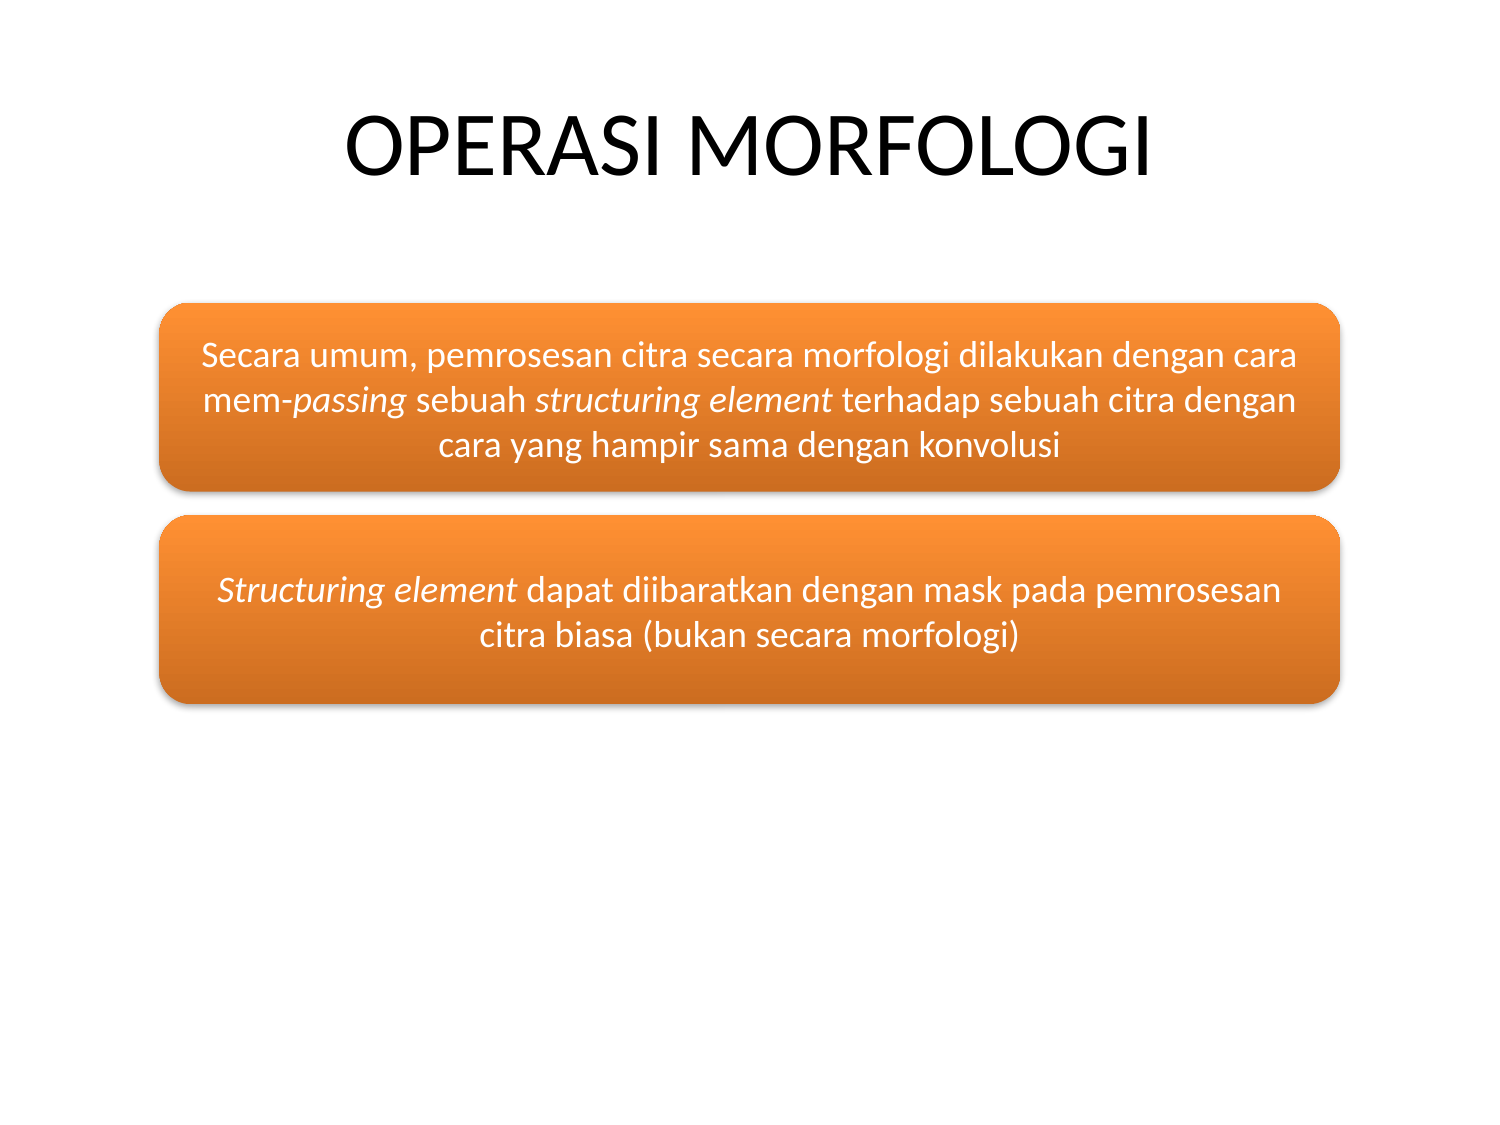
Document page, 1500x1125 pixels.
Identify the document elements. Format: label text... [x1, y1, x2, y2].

text_box Structuring element dapat diibaratkan dengan mask pada pemrosesan citra biasa (bukan secara morfologi) [159, 515, 1341, 705]
text_box Secara umum, pemrosesan citra secara morfologi dilakukan dengan cara mem-passing sebuah structuring element terhadap sebuah citra dengan cara yang hampir sama dengan konvolusi [159, 302, 1341, 492]
title OPERASI MORFOLOGI [75, 45, 1425, 233]
